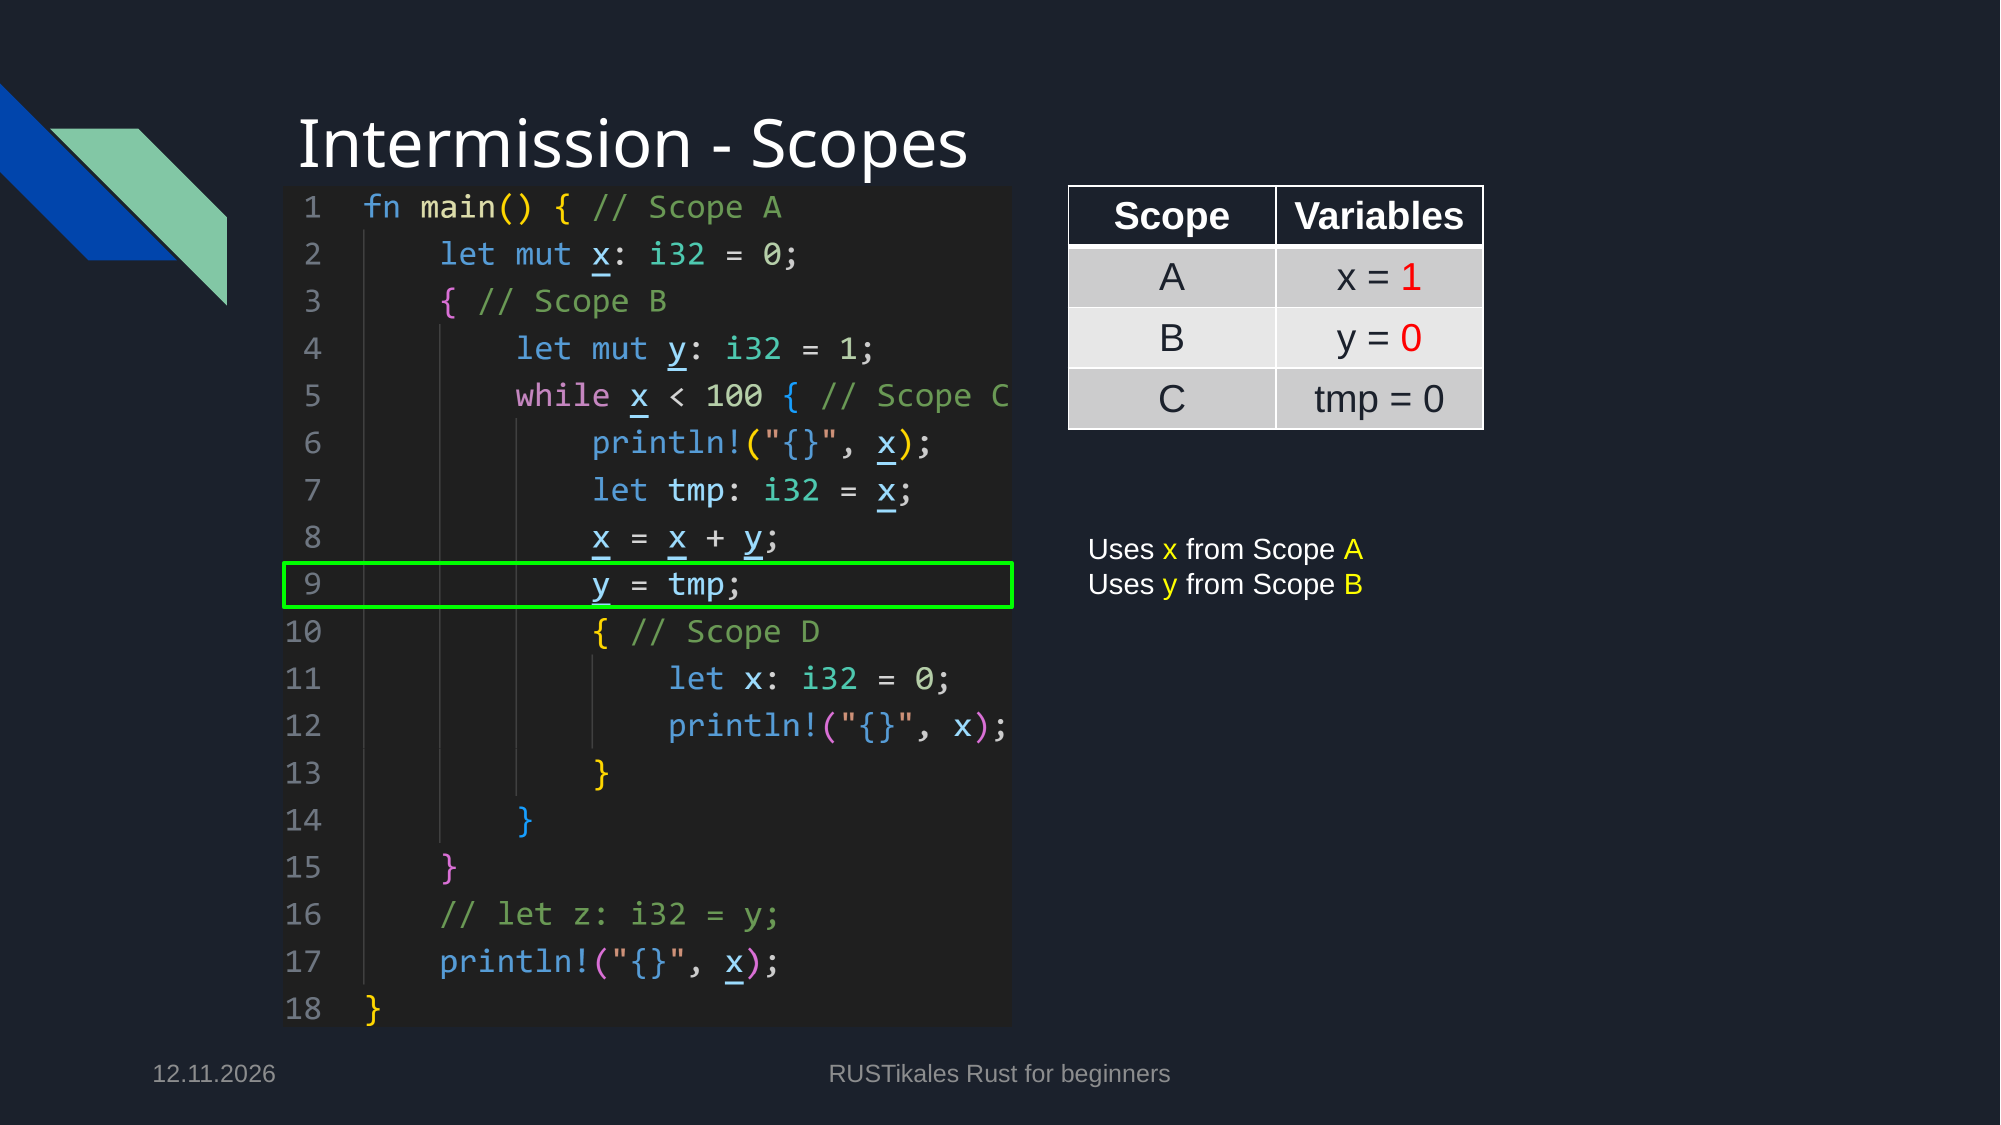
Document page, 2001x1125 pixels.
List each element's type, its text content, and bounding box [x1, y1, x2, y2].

table_cell B [1069, 308, 1275, 367]
table_cell A [1069, 249, 1275, 307]
picture [283, 185, 1012, 1027]
footer RUSTikales Rust for beginners [662, 1042, 1338, 1103]
table_header Scope [1069, 187, 1275, 244]
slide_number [137, 1042, 588, 1103]
table_cell tmp = 0 [1277, 369, 1482, 428]
text_box Uses x from Scope A Uses y from Scope B [1073, 522, 1380, 608]
table_cell x = 1 [1277, 249, 1482, 307]
table_header Variables [1277, 187, 1482, 244]
table_cell y = 0 [1277, 308, 1482, 367]
table_cell C [1069, 369, 1275, 428]
title Intermission - Scopes [283, 86, 1824, 287]
